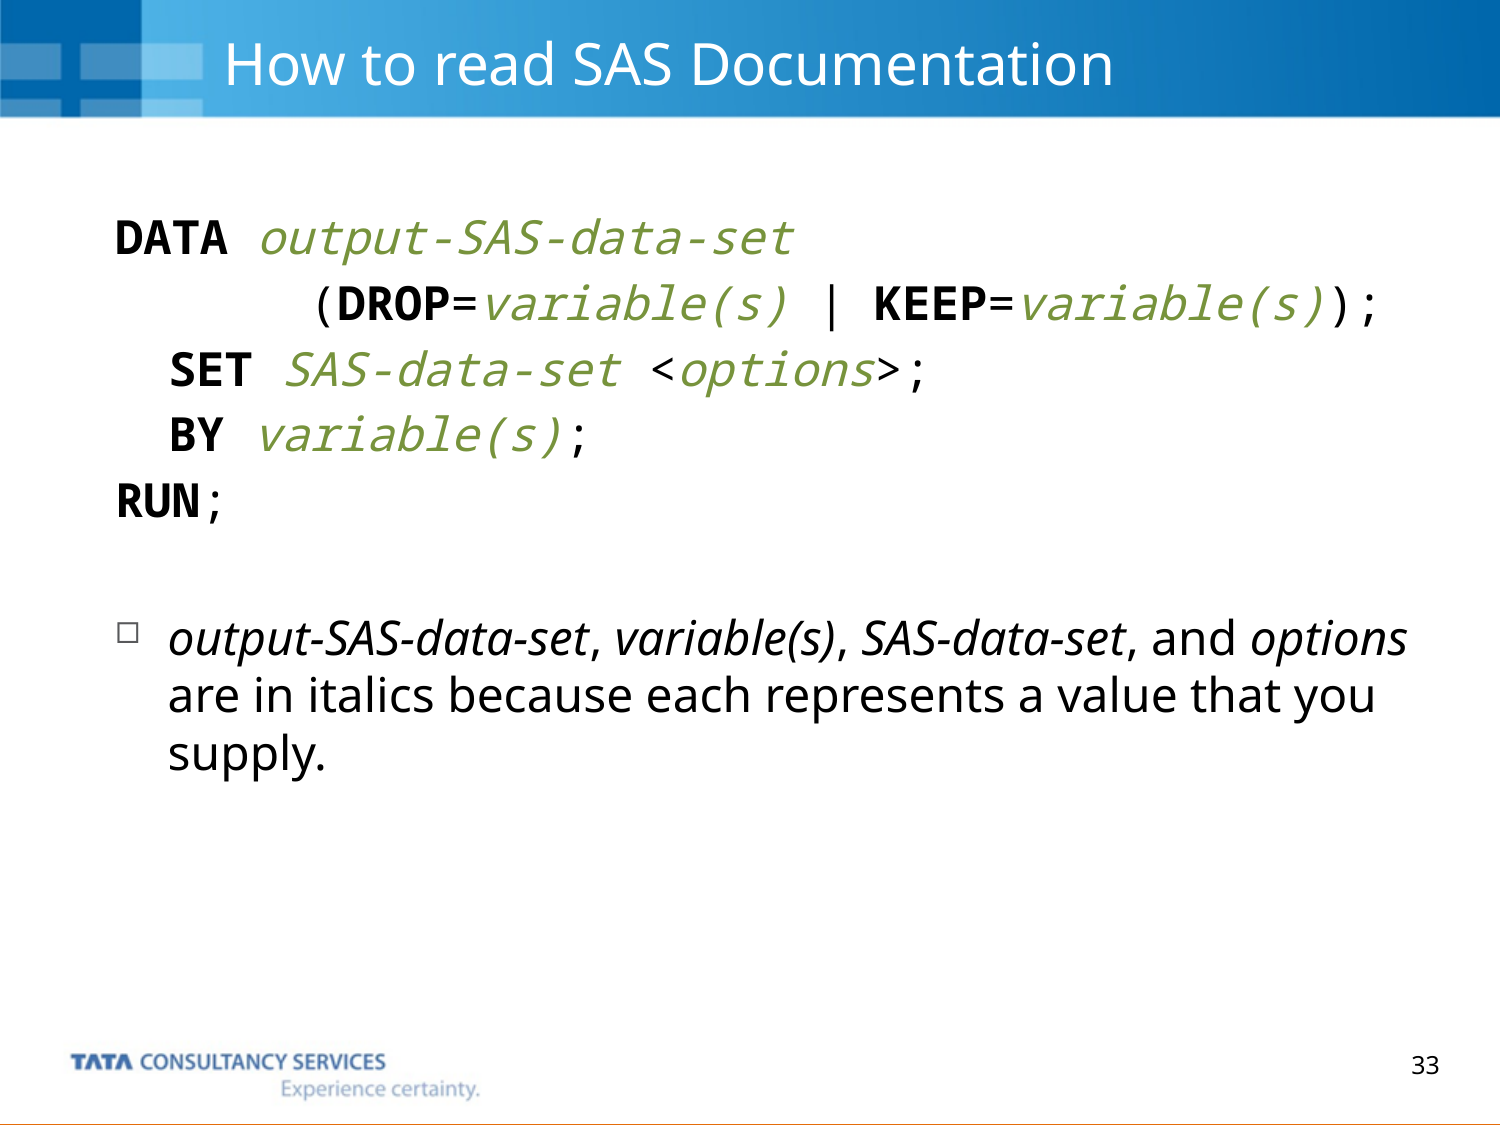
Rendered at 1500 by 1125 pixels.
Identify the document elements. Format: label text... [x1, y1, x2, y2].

text_box output-SAS-data-set, variable(s), SAS-data-set, and options are in italics because each represents a value that you supply. [100, 600, 1438, 950]
title How to read SAS Documentation [208, 18, 1461, 107]
list DATA output-SAS-data-set (DROP=variable(s) | KEEP=variable(s)); SET SAS-data-set <options>; BY variable(s); RUN; [100, 200, 1438, 575]
picture [0, 0, 1500, 1124]
